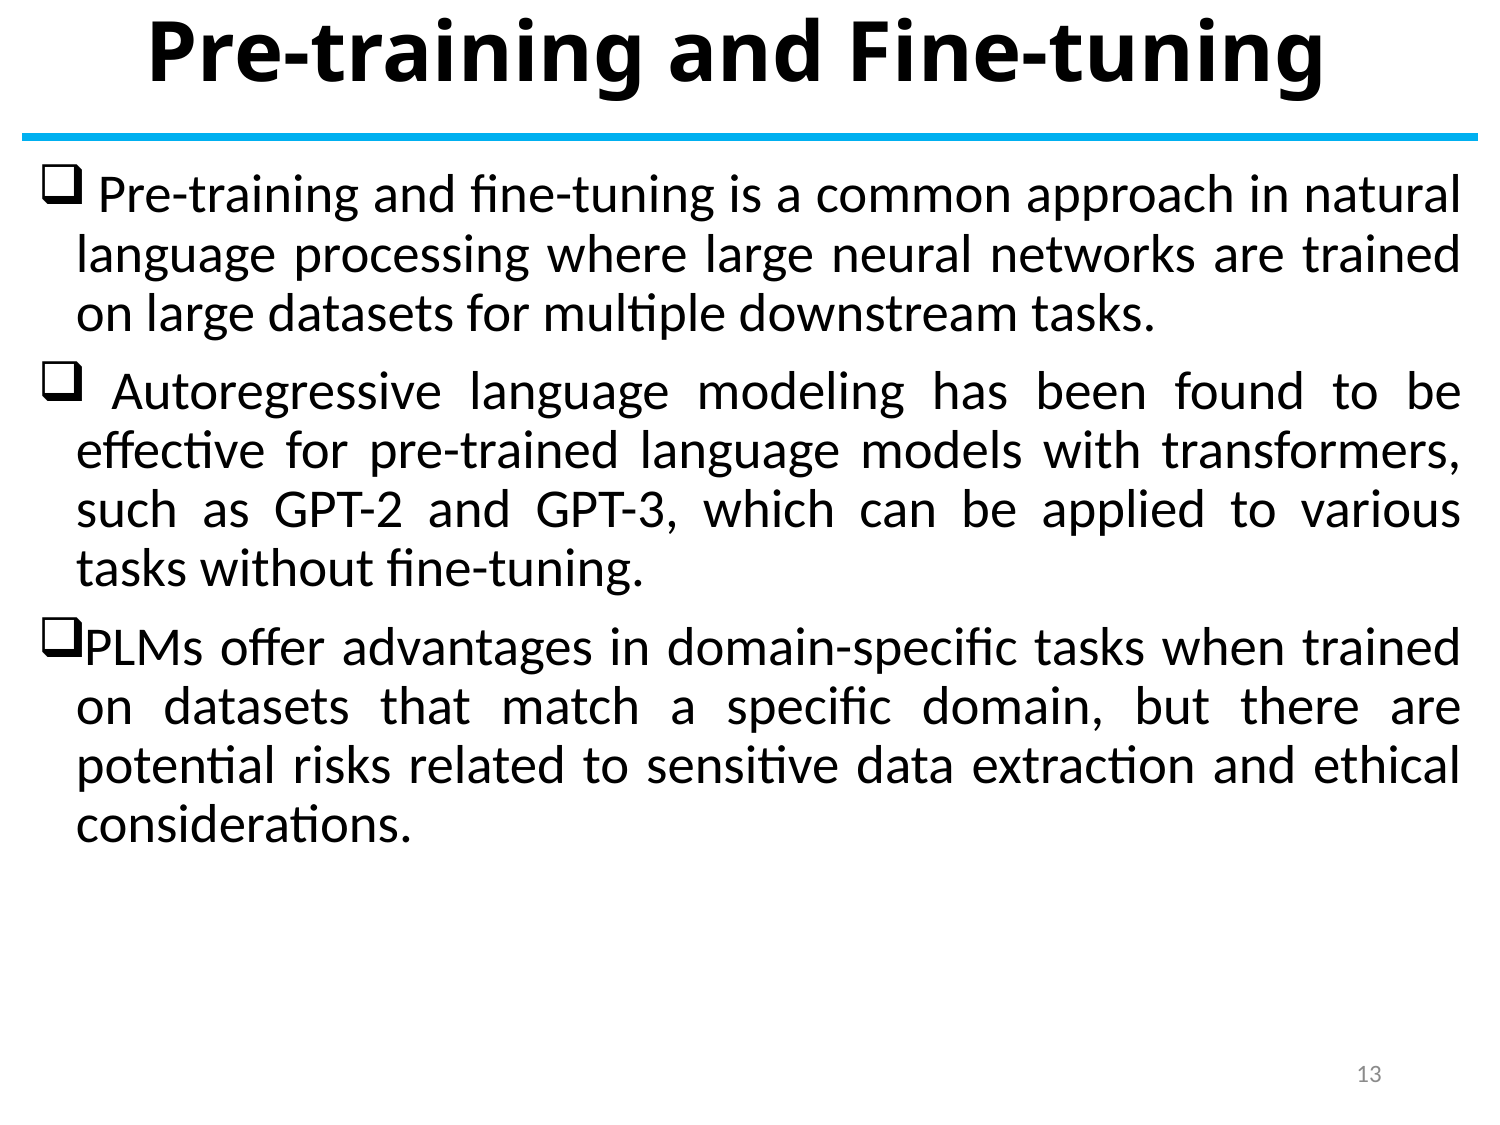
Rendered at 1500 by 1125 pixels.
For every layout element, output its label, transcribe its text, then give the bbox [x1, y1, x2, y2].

slide_number 13 [1059, 1042, 1397, 1103]
text_box [22, 133, 1478, 141]
title Pre-training and Fine-tuning [0, 0, 1500, 164]
list Pre-training and fine-tuning is a common approach in natural language processing where large neural networks are trained on large datasets for multiple downstream tasks. Autoregressive language modeling has been found to be effective for pre-trained language models with transformers, such as GPT-2 and GPT-3, which can be applied to various tasks without fine-tuning. PLMs offer advantages in domain-specific tasks when trained on datasets that match a specific domain, but there are potential risks related to sensitive data extraction and ethical considerations. [22, 158, 1478, 873]
